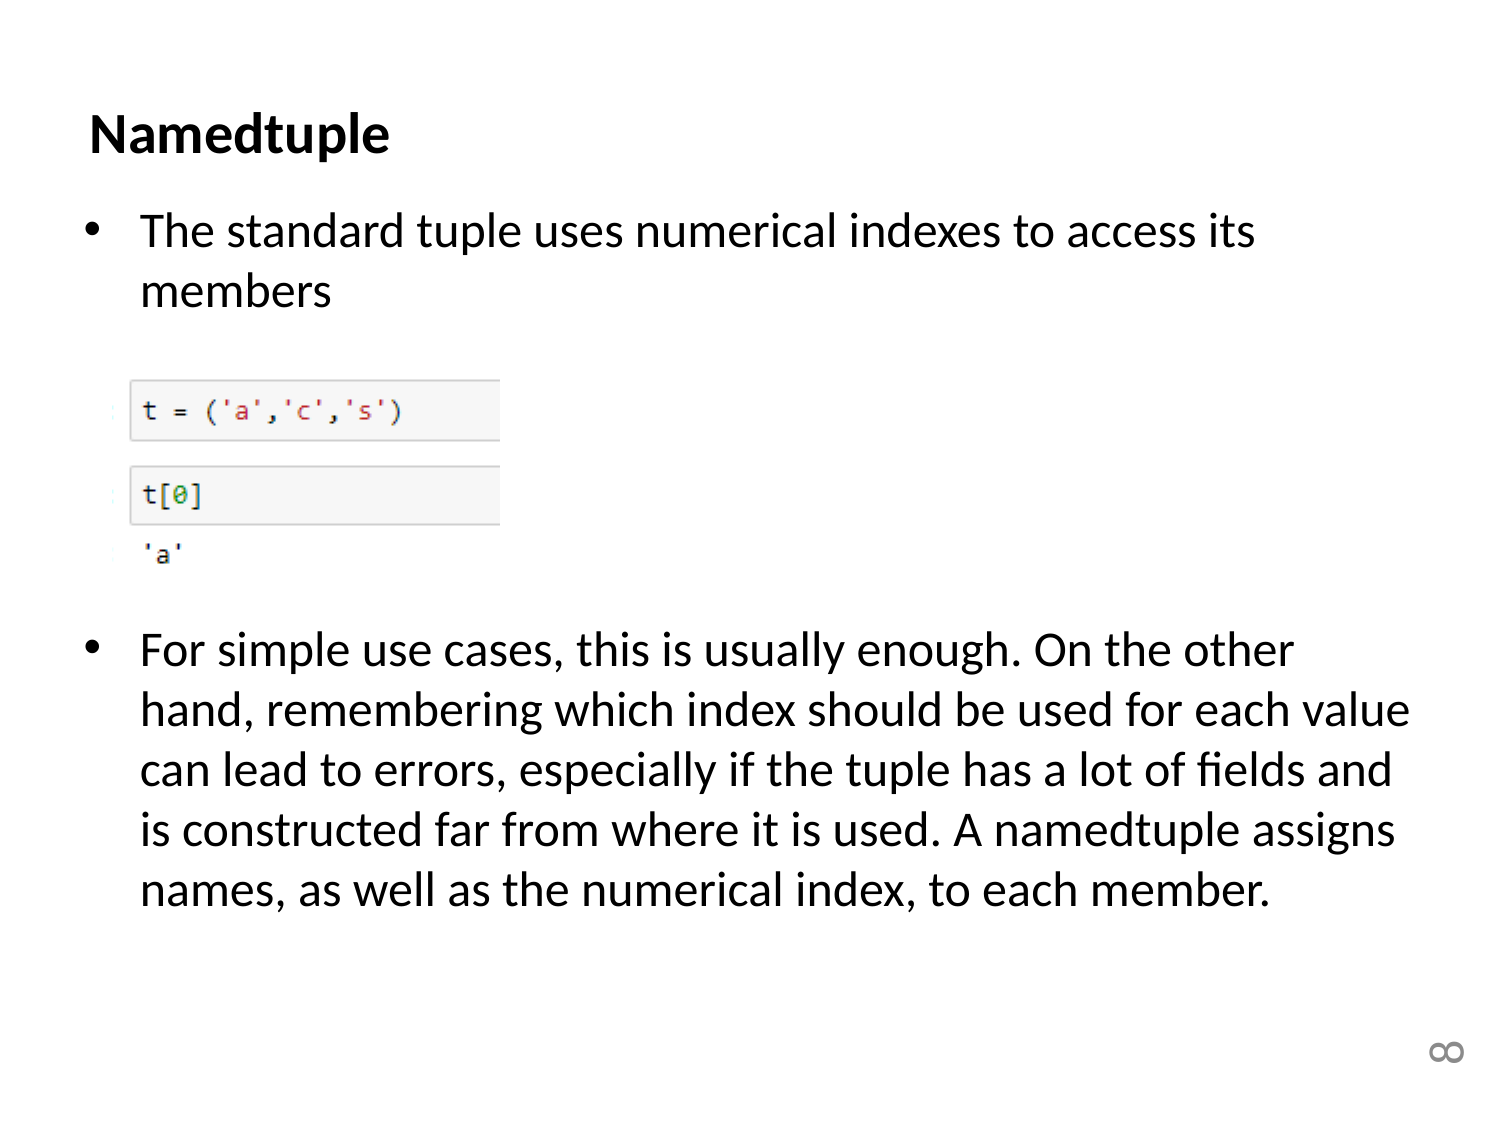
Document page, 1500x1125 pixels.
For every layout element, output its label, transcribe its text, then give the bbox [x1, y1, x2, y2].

text_box [68, 326, 1432, 549]
text_box The standard tuple uses numerical indexes to access its members [68, 130, 1432, 326]
text_box For simple use cases, this is usually enough. On the other hand, remembering which index should be used for each value can lead to errors, especially if the tuple has a lot of fields and is constructed far from where it is used. A namedtuple assigns names, as well as the numerical index, to each member. [68, 549, 1432, 925]
picture [112, 369, 501, 597]
text_box Namedtuple [74, 87, 1438, 173]
slide_number 8 [1412, 1025, 1475, 1125]
